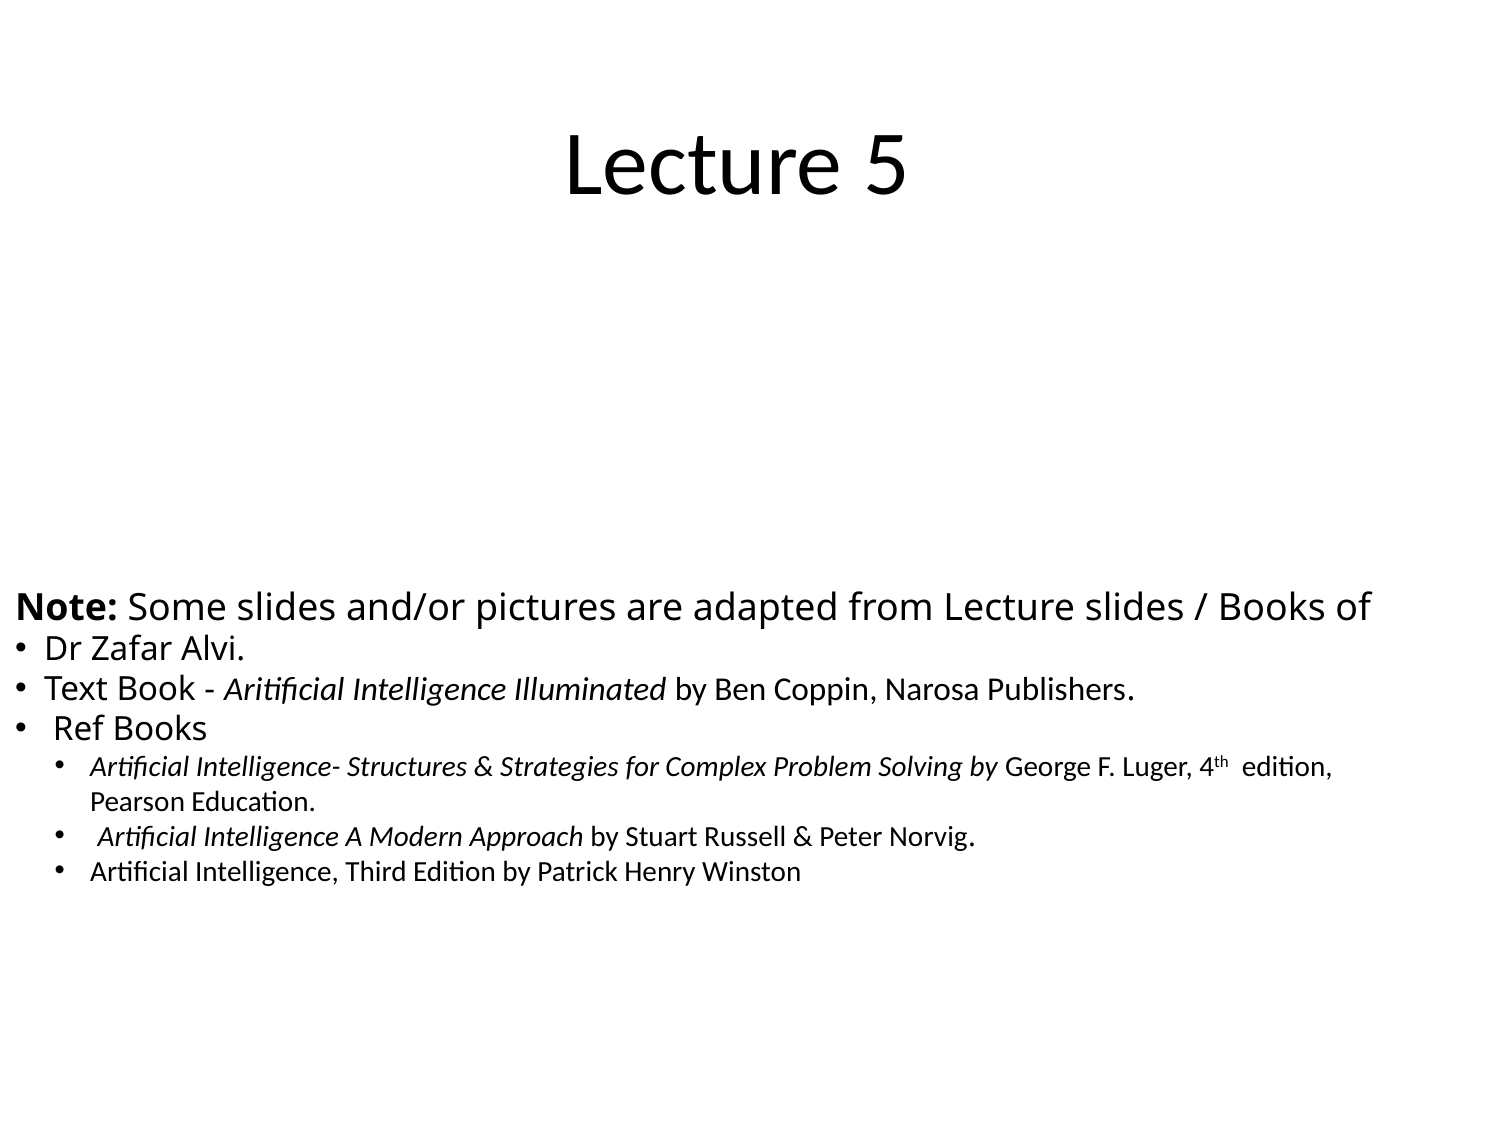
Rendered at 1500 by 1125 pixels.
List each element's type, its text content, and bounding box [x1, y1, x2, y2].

title Lecture 5 [99, 37, 1375, 279]
text_box Note: Some slides and/or pictures are adapted from Lecture slides / Books of Dr Zafar Alvi. Text Book - Aritificial Intelligence Illuminated by Ben Coppin, Narosa Publishers. Ref Books Artificial Intelligence- Structures & Strategies for Complex Problem Solving by George F. Luger, 4th edition, Pearson Education. Artificial Intelligence A Modern Approach by Stuart Russell & Peter Norvig. Artificial Intelligence, Third Edition by Patrick Henry Winston [0, 574, 1425, 895]
